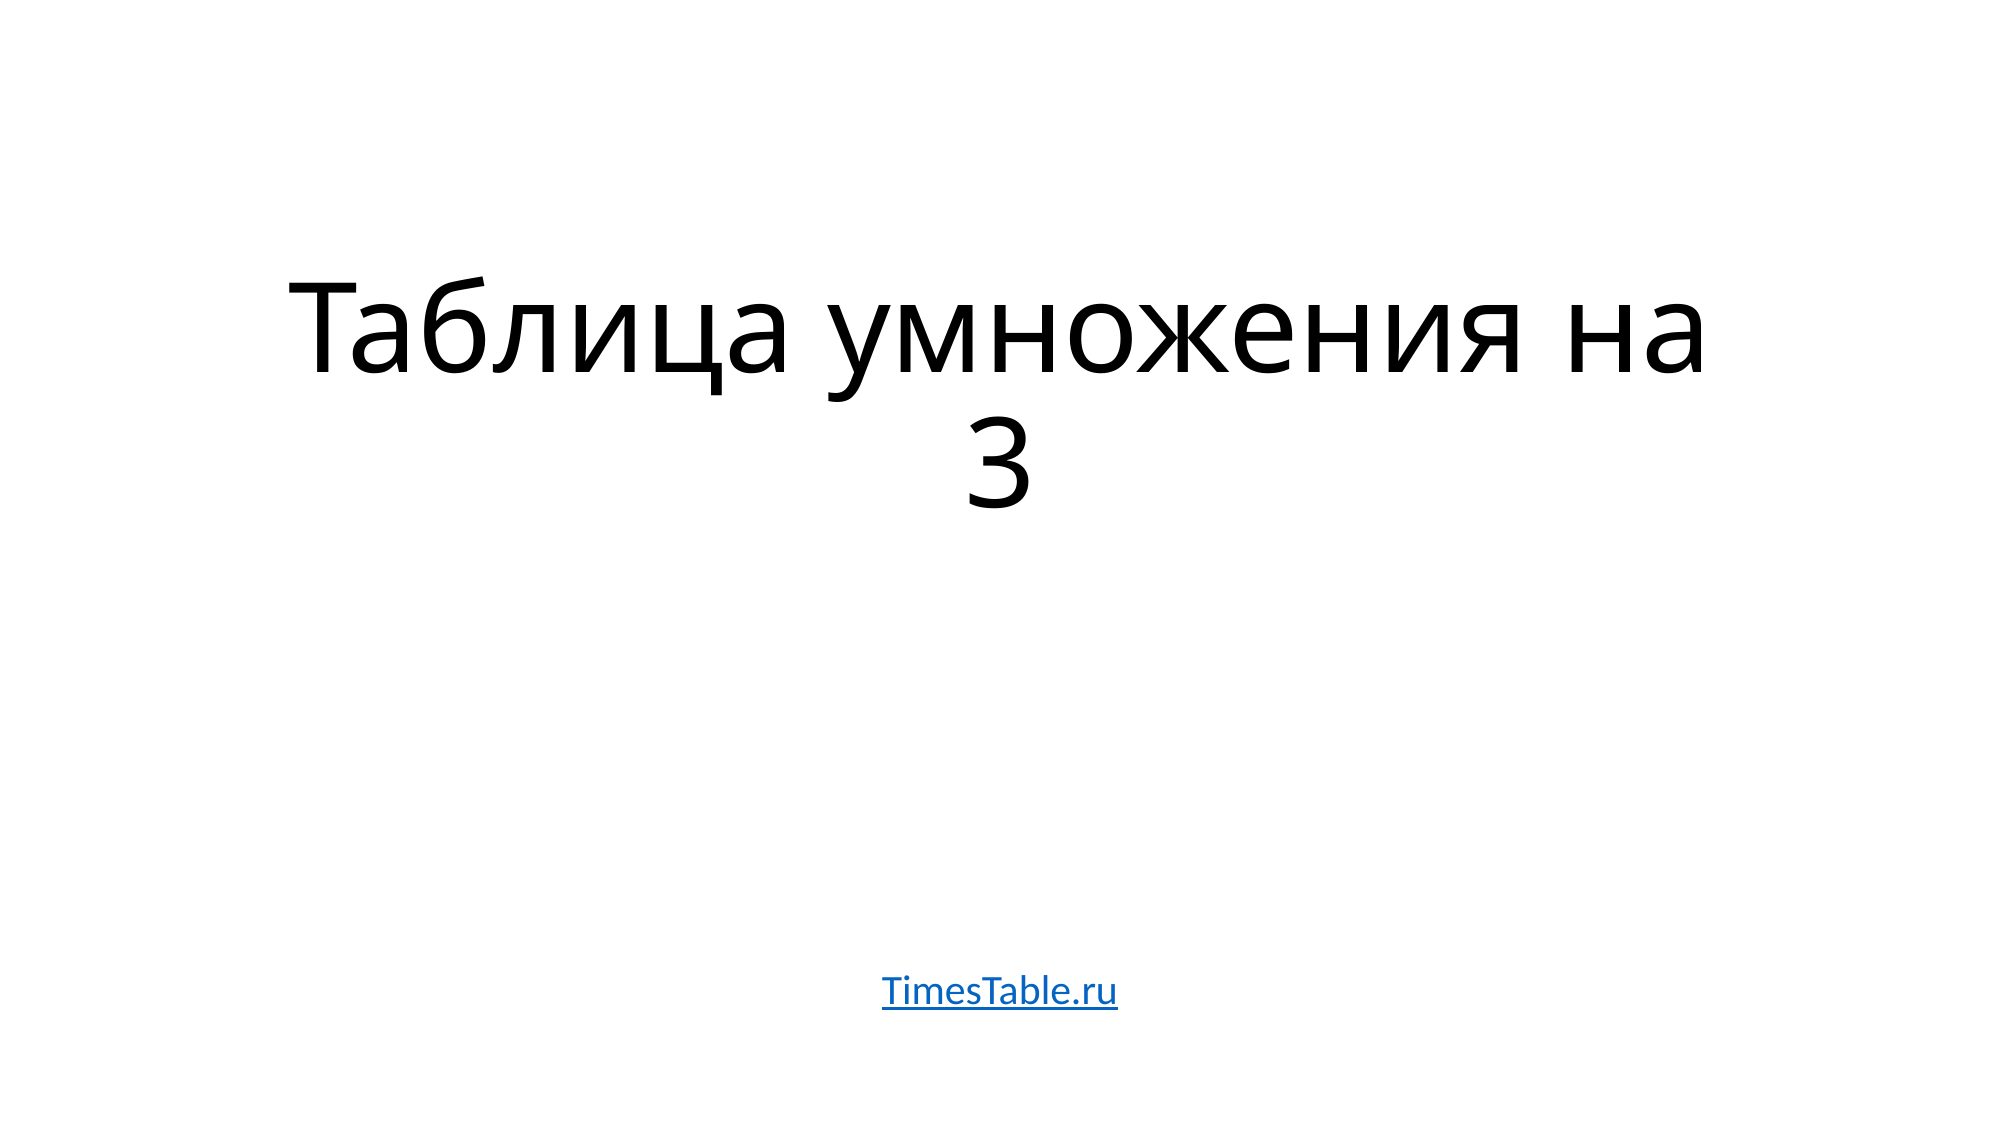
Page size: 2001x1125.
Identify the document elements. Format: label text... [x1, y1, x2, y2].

subtitle TimesTable.ru [249, 960, 1750, 1125]
title Таблица умножения на 3 [249, 184, 1750, 542]
